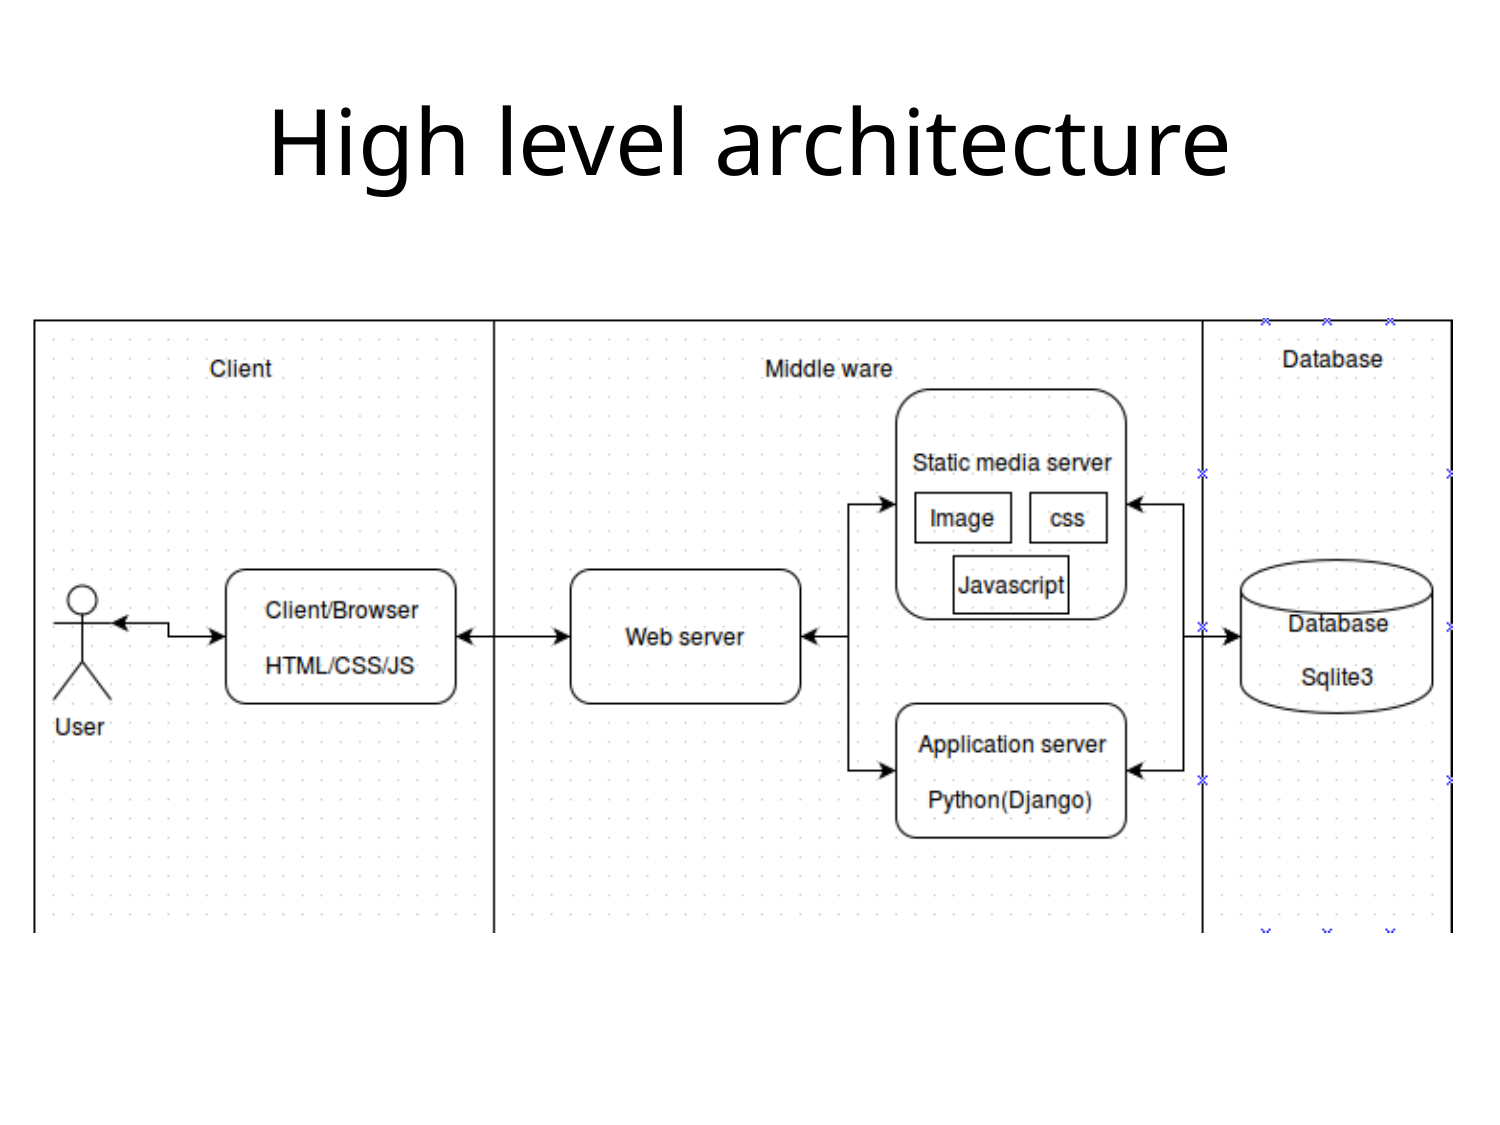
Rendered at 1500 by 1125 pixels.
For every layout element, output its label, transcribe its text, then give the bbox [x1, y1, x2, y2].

picture [32, 318, 1453, 934]
text_box High level architecture [74, 45, 1425, 233]
